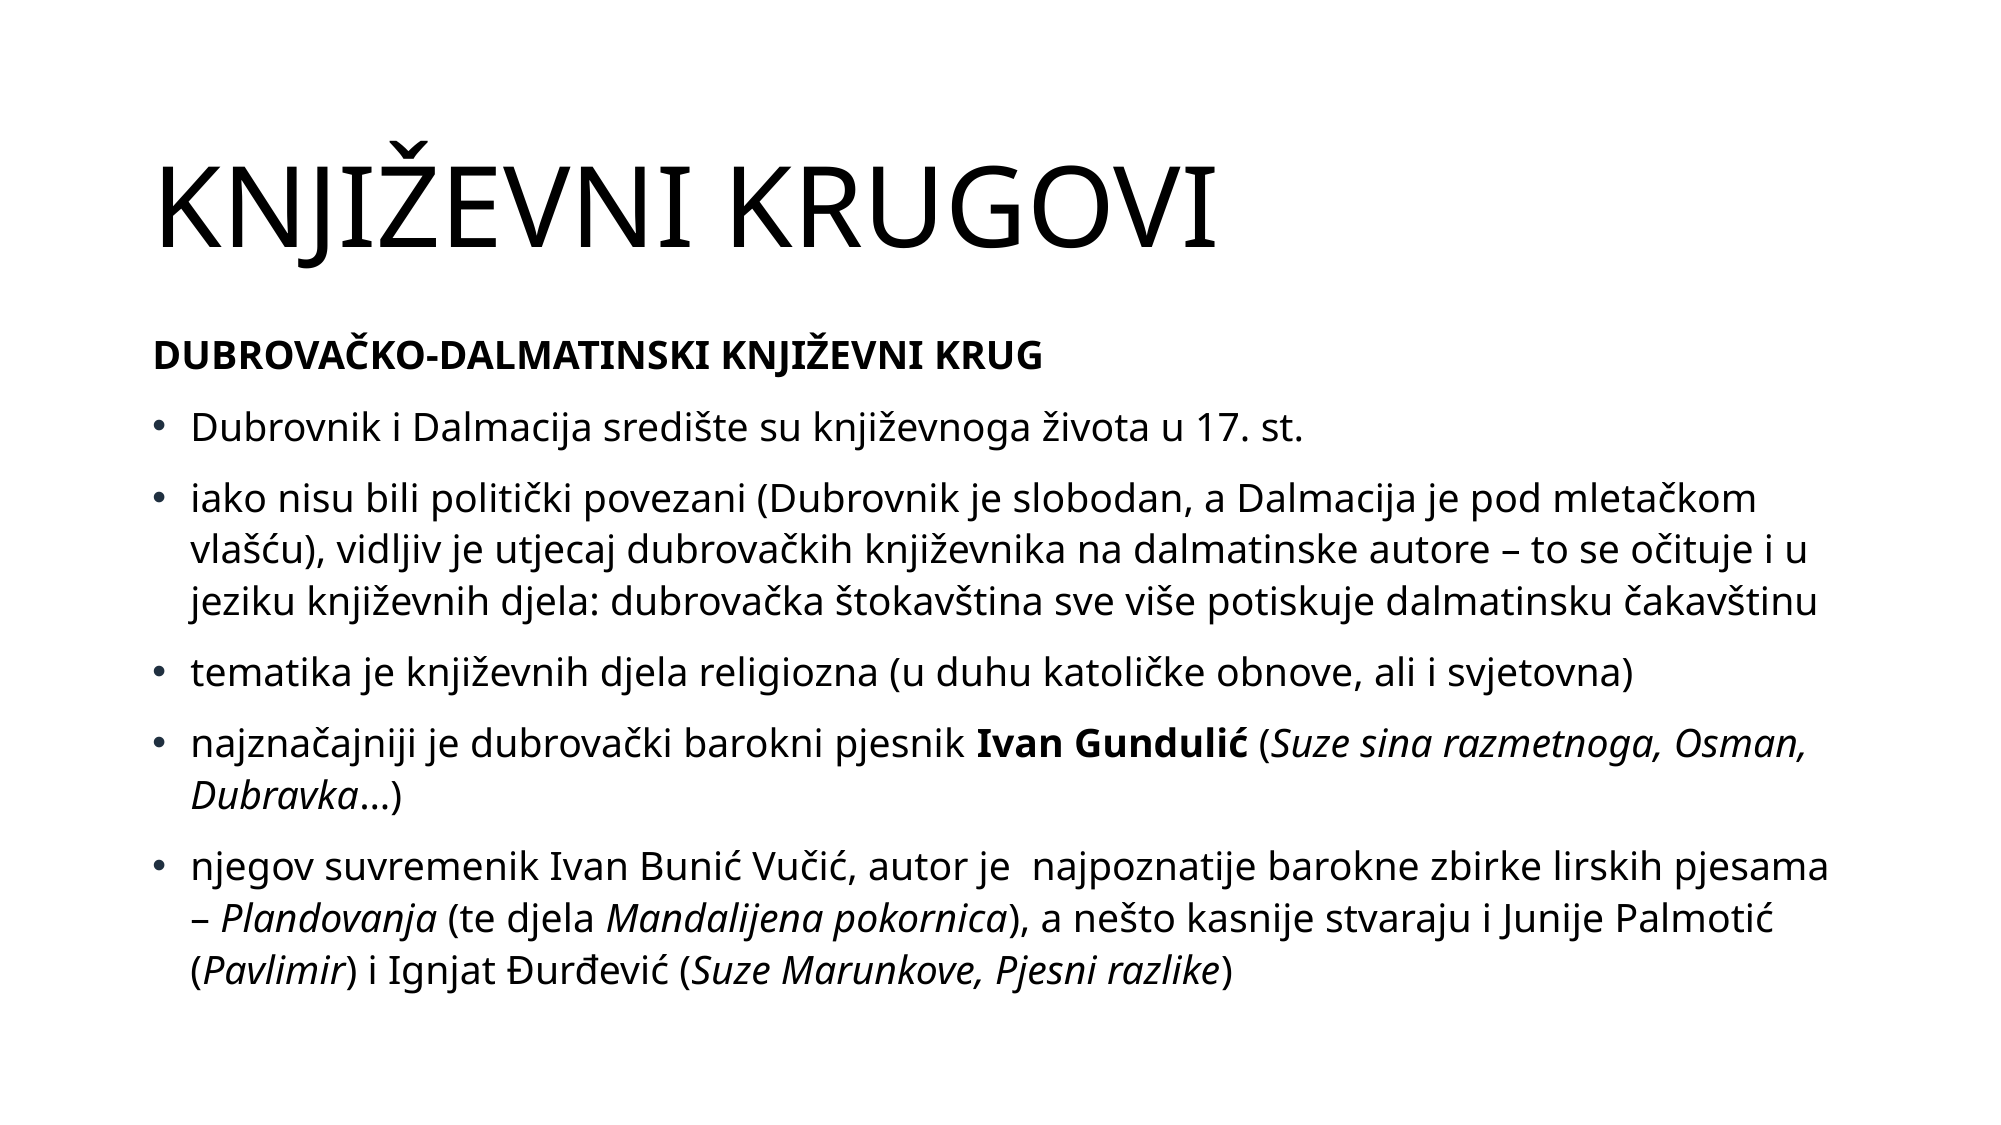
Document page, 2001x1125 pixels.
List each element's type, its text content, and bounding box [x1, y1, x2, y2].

title KNJIŽEVNI KRUGOVI [137, 59, 1863, 278]
list DUBROVAČKO-DALMATINSKI KNJIŽEVNI KRUG Dubrovnik i Dalmacija središte su književnoga života u 17. st. iako nisu bili politički povezani (Dubrovnik je slobodan, a Dalmacija je pod mletačkom vlašću), vidljiv je utjecaj dubrovačkih književnika na dalmatinske autore – to se očituje i u jeziku književnih djela: dubrovačka štokavština sve više potiskuje dalmatinsku čakavštinu tematika je književnih djela religiozna (u duhu katoličke obnove, ali i svjetovna) najznačajniji je dubrovački barokni pjesnik Ivan Gundulić (Suze sina razmetnoga, Osman, Dubravka…) njegov suvremenik Ivan Bunić Vučić, autor je najpoznatije barokne zbirke lirskih pjesama – Plandovanja (te djela Mandalijena pokornica), a nešto kasnije stvaraju i Junije Palmotić (Pavlimir) i Ignjat Đurđević (Suze Marunkove, Pjesni razlike) [137, 318, 1863, 1014]
